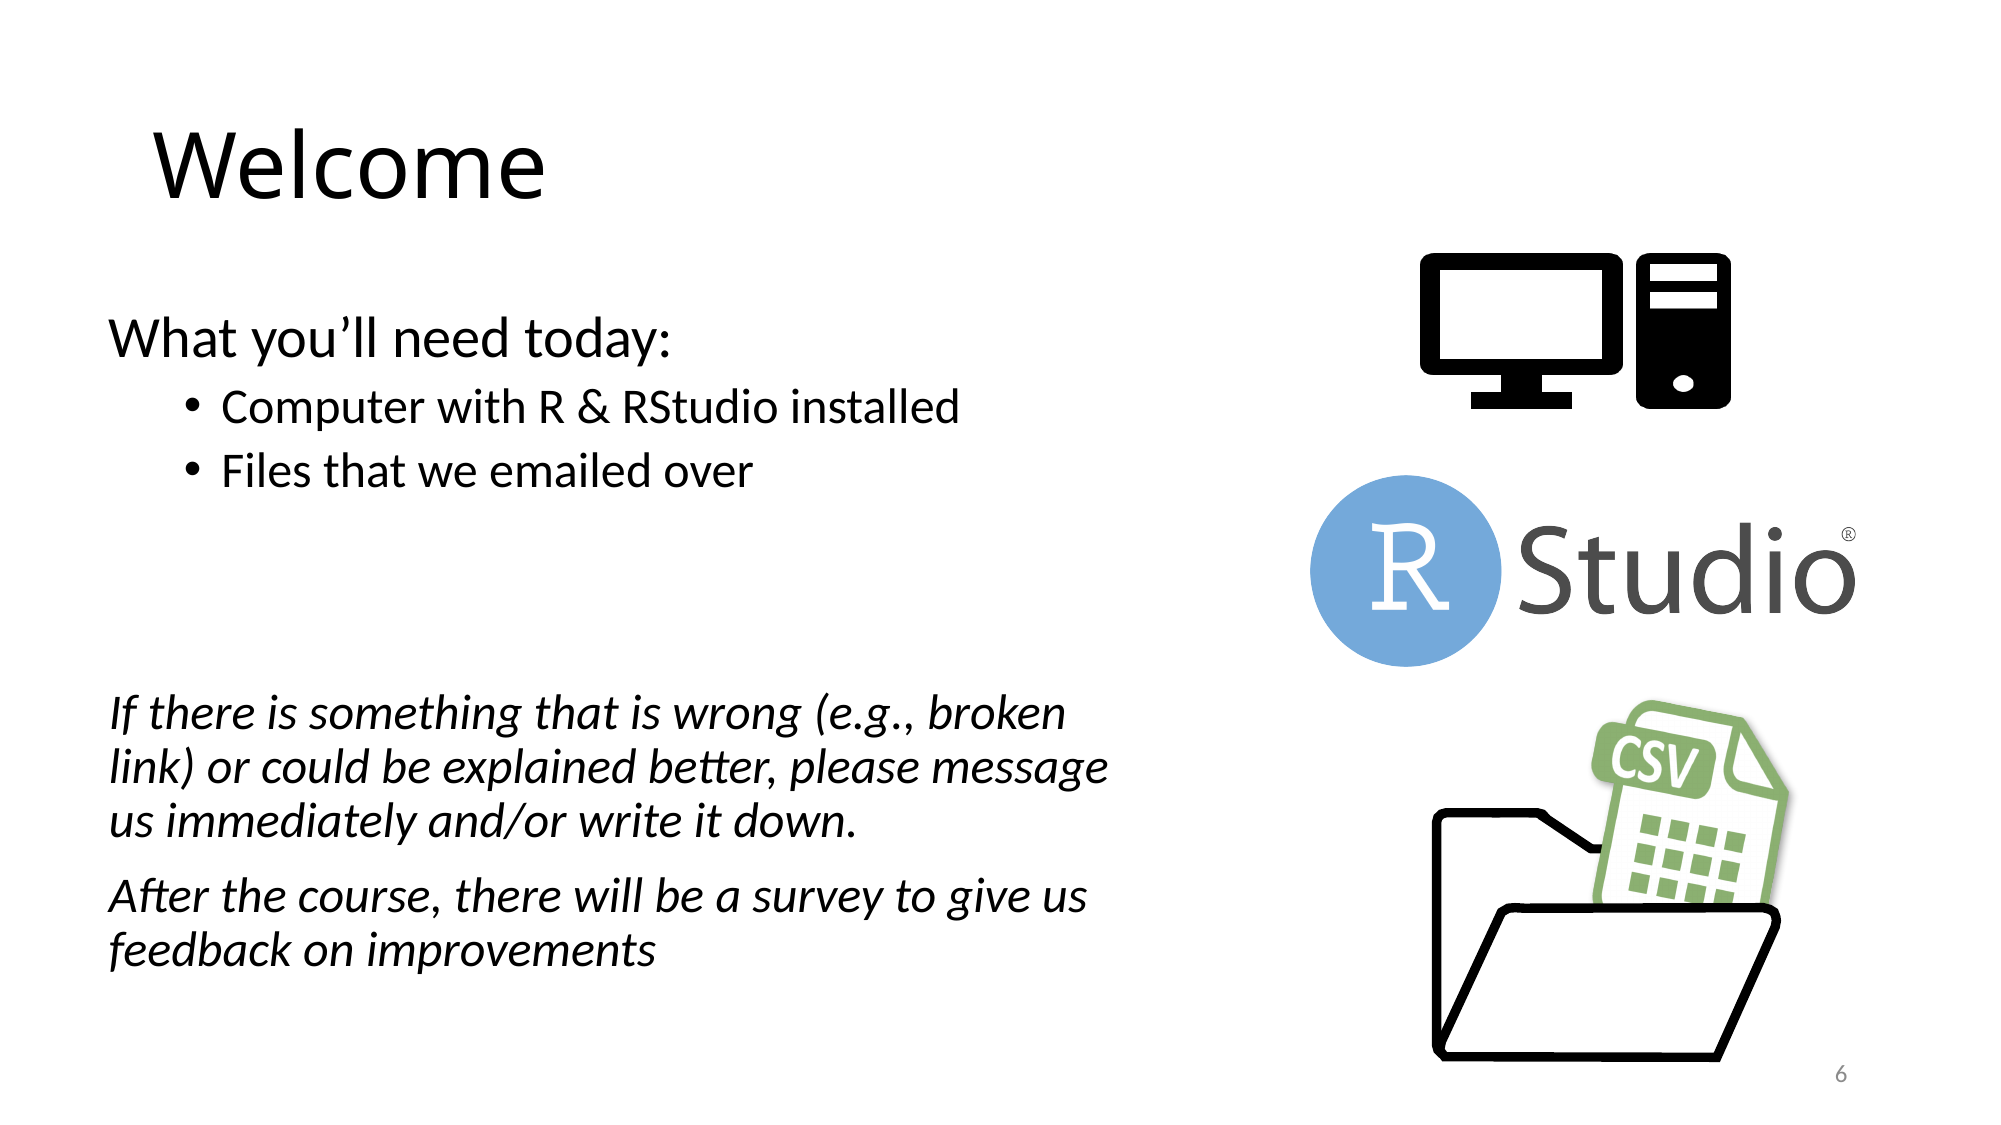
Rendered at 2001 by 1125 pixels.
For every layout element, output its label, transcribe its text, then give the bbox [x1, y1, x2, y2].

picture [1565, 705, 1783, 934]
picture [1413, 197, 1737, 464]
list What you’ll need today: Computer with R & RStudio installed Files that we emailed over If there is something that is wrong (e.g., broken link) or could be explained better, please message us immediately and/or write it down. After the course, there will be a survey to give us feedback on improvements [93, 299, 1151, 1095]
text_box [1737, 934, 1774, 1015]
title Welcome [137, 59, 1863, 278]
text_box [1436, 812, 1737, 1055]
text_box [1442, 1055, 1720, 1059]
picture [1304, 475, 1856, 667]
slide_number 6 [1412, 1042, 1863, 1103]
